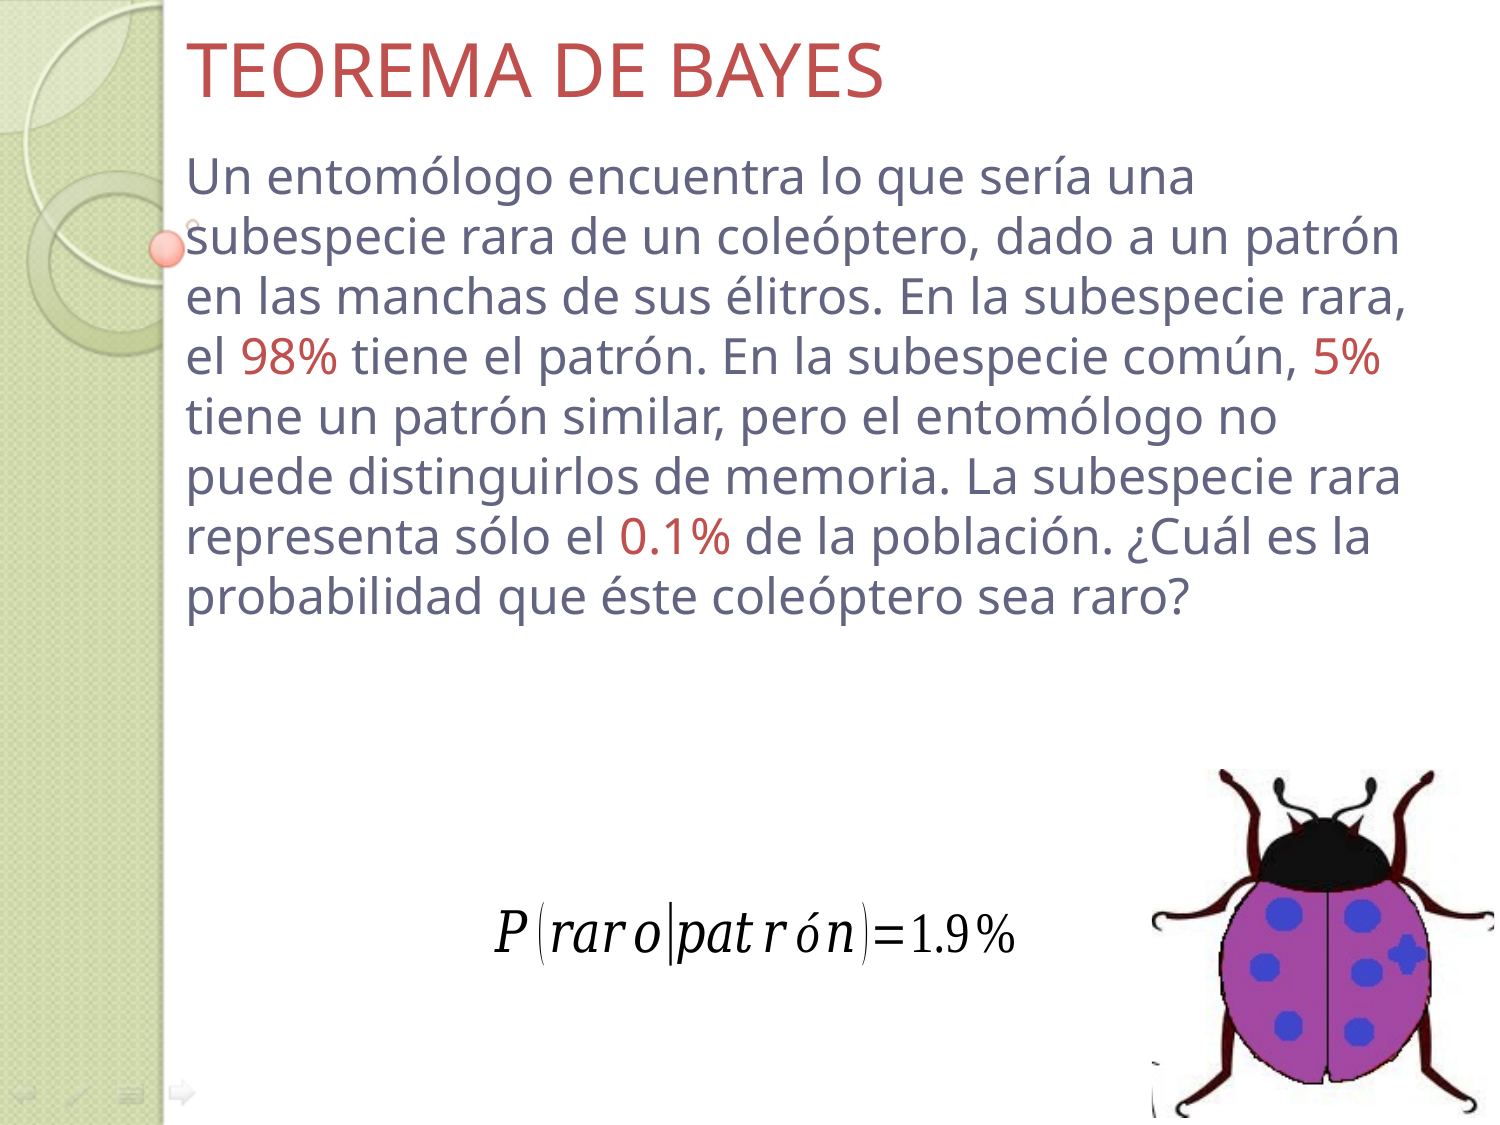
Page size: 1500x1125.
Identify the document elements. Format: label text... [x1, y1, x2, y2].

text_box TEOREMA DE BAYES [171, 14, 1493, 149]
picture [0, 0, 1500, 1125]
text_box Un entomólogo encuentra lo que sería una subespecie rara de un coleóptero, dado a un patrón en las manchas de sus élitros. En la subespecie rara, el 98% tiene el patrón. En la subespecie común, 5% tiene un patrón similar, pero el entomólogo no puede distinguirlos de memoria. La subespecie rara representa sólo el 0.1% de la población. ¿Cuál es la probabilidad que éste coleóptero sea raro? [171, 137, 1457, 551]
